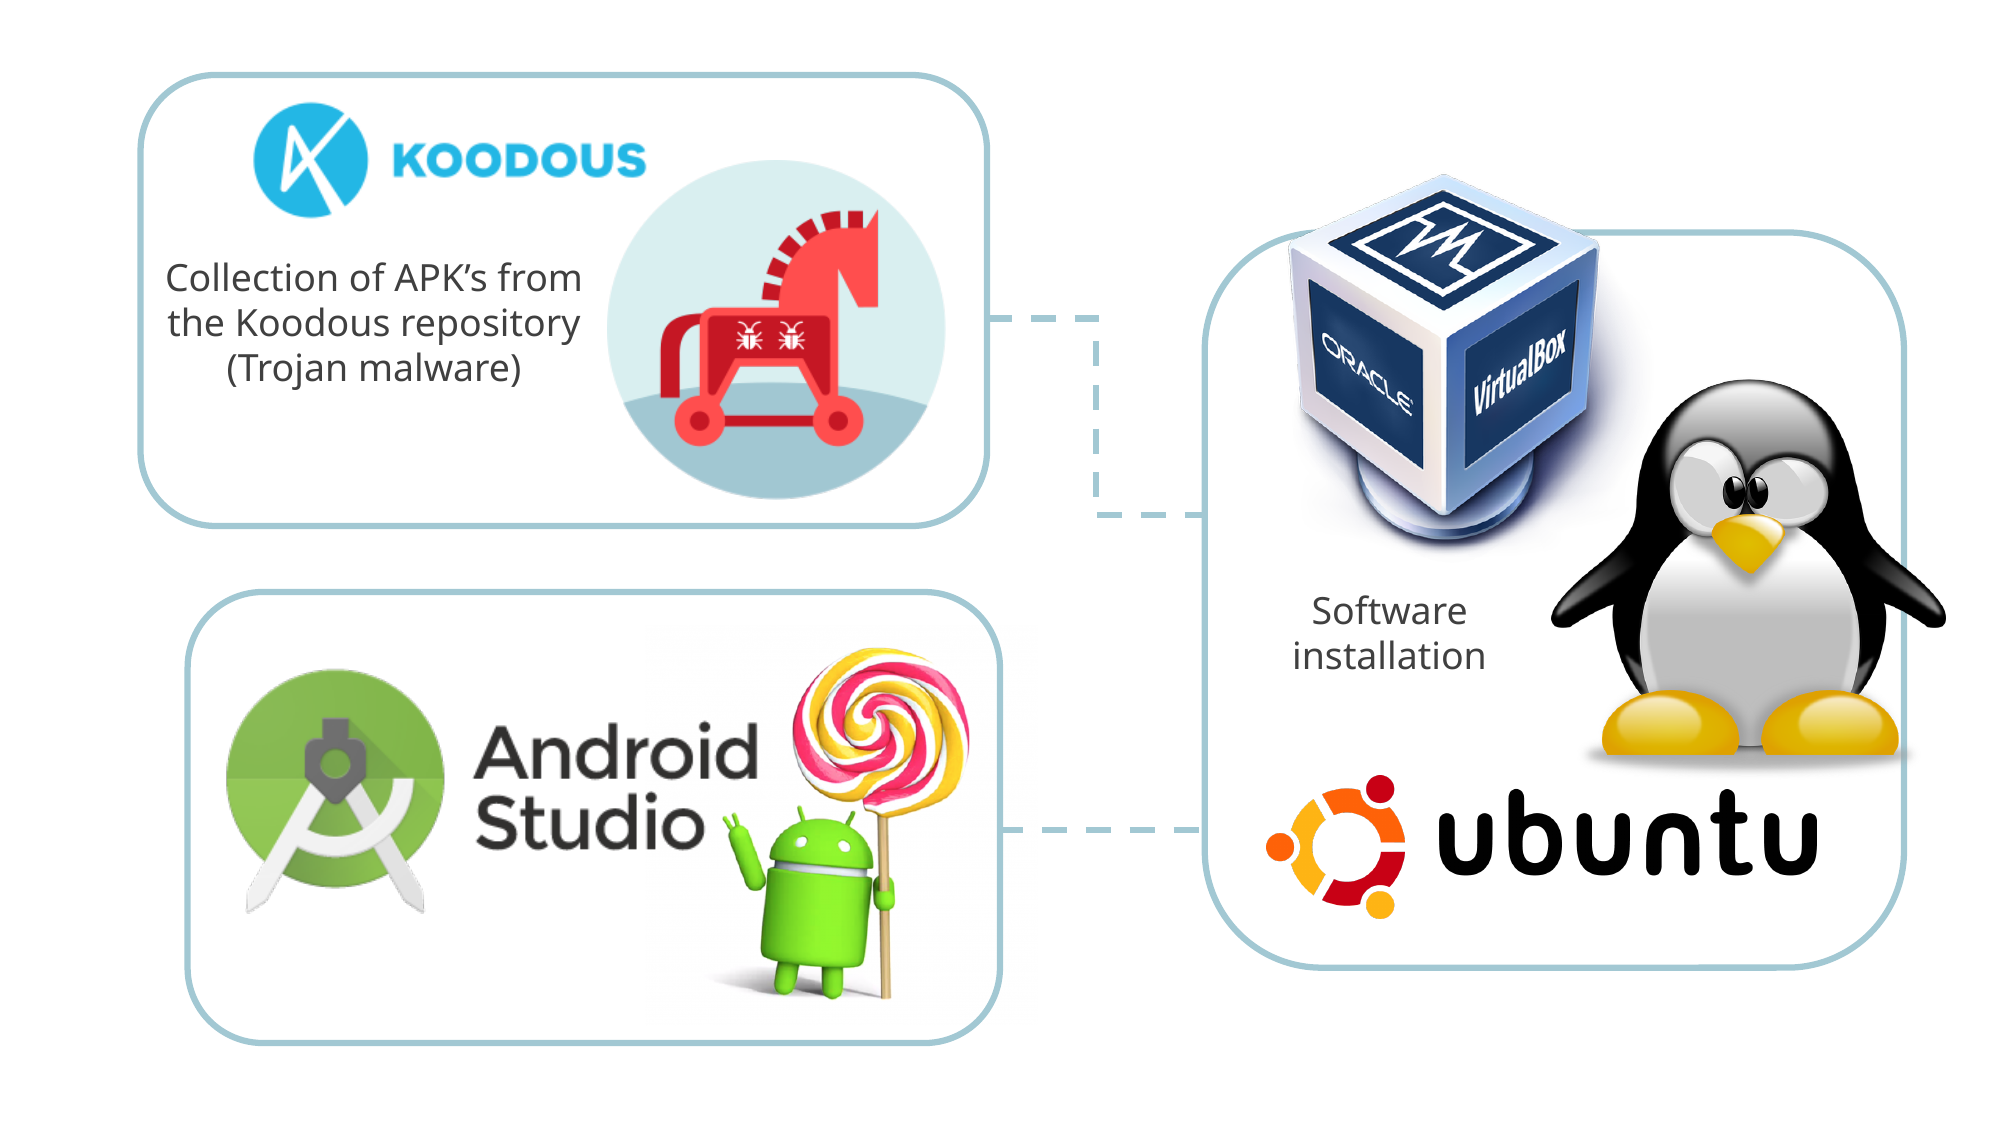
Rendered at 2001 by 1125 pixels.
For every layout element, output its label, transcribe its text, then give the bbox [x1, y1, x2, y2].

text_box Software installation [1247, 579, 1532, 685]
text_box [987, 318, 1205, 516]
picture [1266, 171, 1946, 919]
text_box [139, 73, 989, 528]
text_box [190, 992, 975, 1045]
text_box [1673, 231, 1905, 374]
picture [216, 74, 946, 500]
text_box [1203, 242, 1906, 969]
text_box [260, 590, 989, 625]
picture [180, 591, 1038, 1026]
